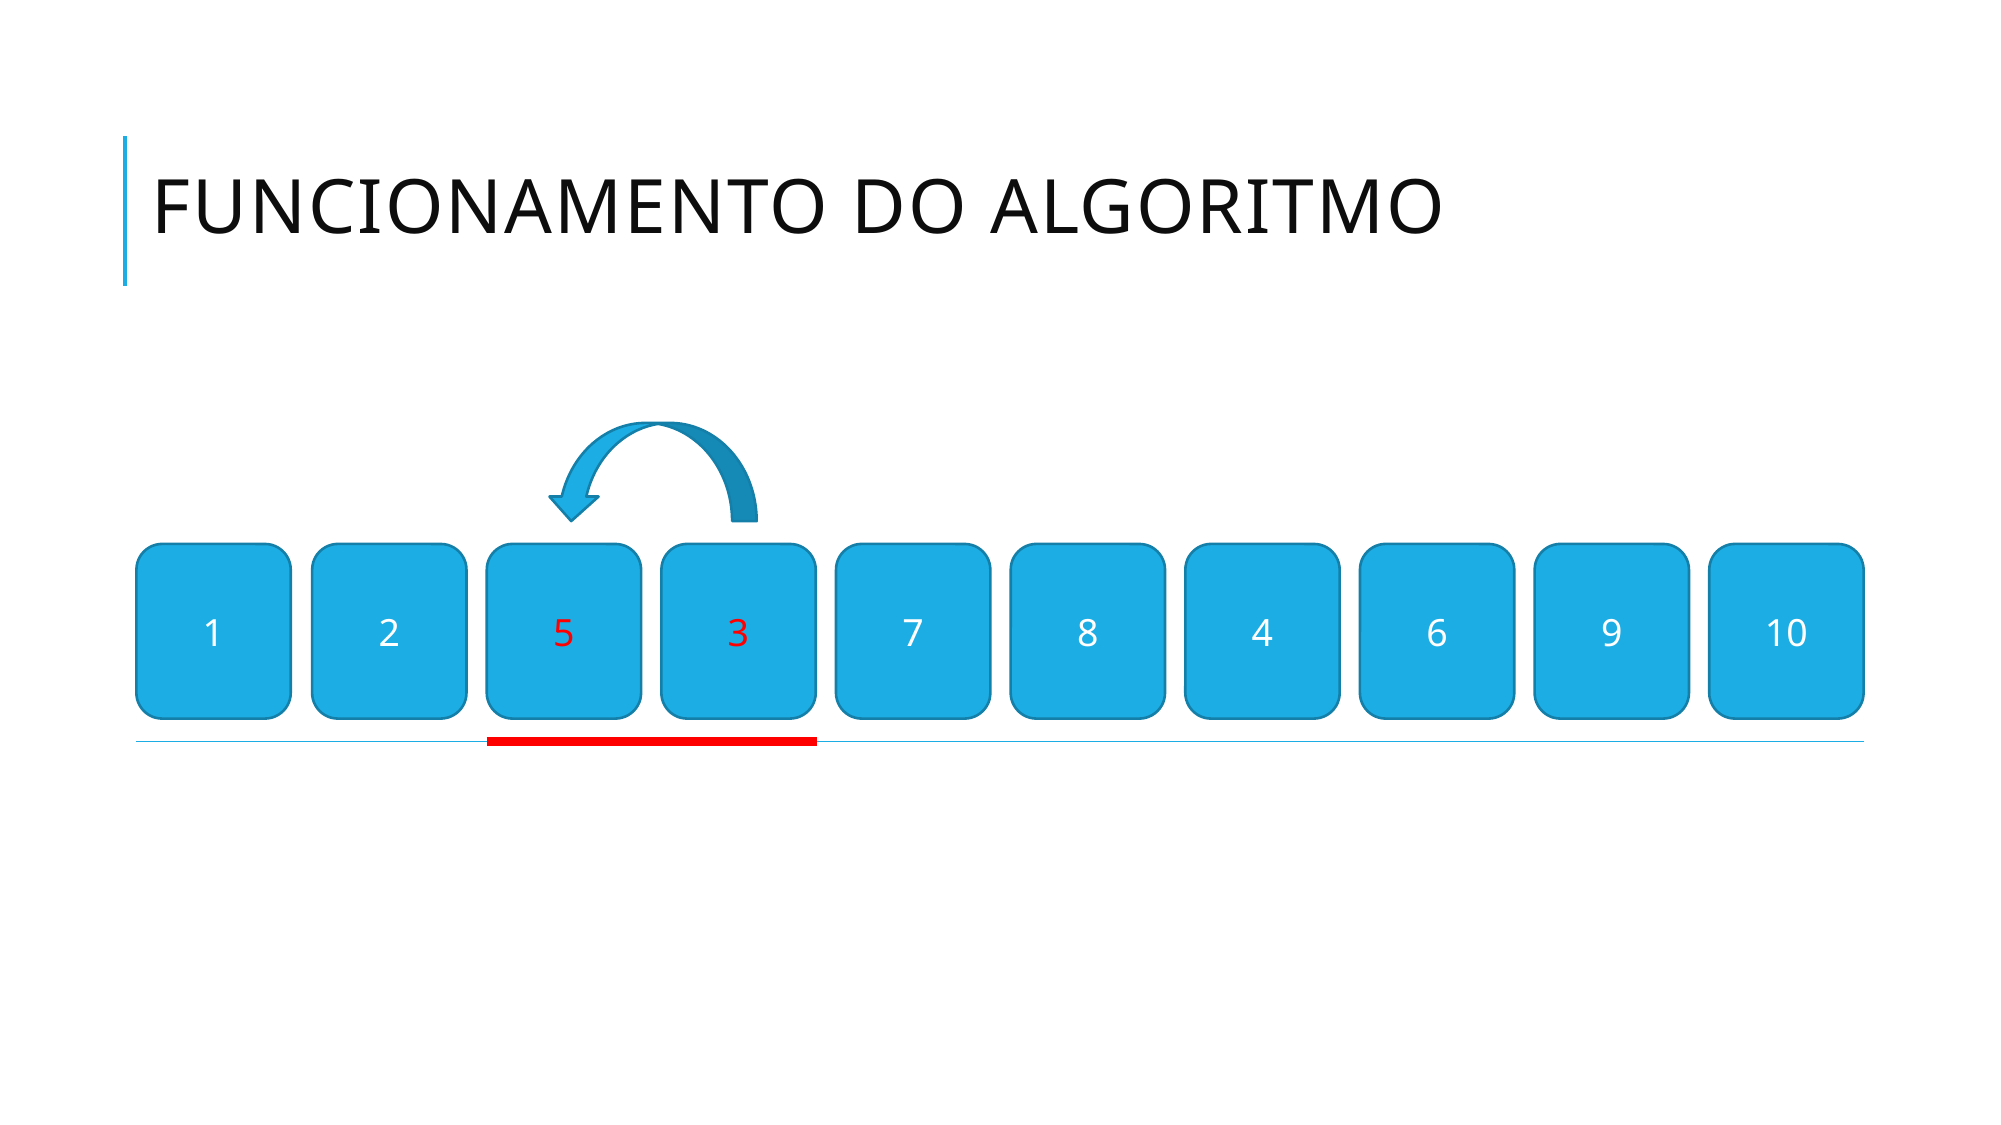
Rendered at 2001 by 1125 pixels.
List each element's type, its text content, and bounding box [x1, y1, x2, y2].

text_box 3 [660, 542, 818, 720]
text_box 7 [834, 542, 992, 720]
text_box 5 [485, 542, 643, 720]
title Funcionamento do algoritmo [136, 118, 1926, 305]
text_box 4 [1183, 542, 1341, 720]
text_box 9 [1533, 542, 1691, 720]
text_box [548, 421, 758, 523]
text_box 8 [1009, 542, 1167, 720]
text_box 2 [310, 542, 468, 720]
text_box 6 [1358, 542, 1516, 720]
text_box 10 [1707, 542, 1865, 720]
text_box 1 [135, 542, 293, 720]
